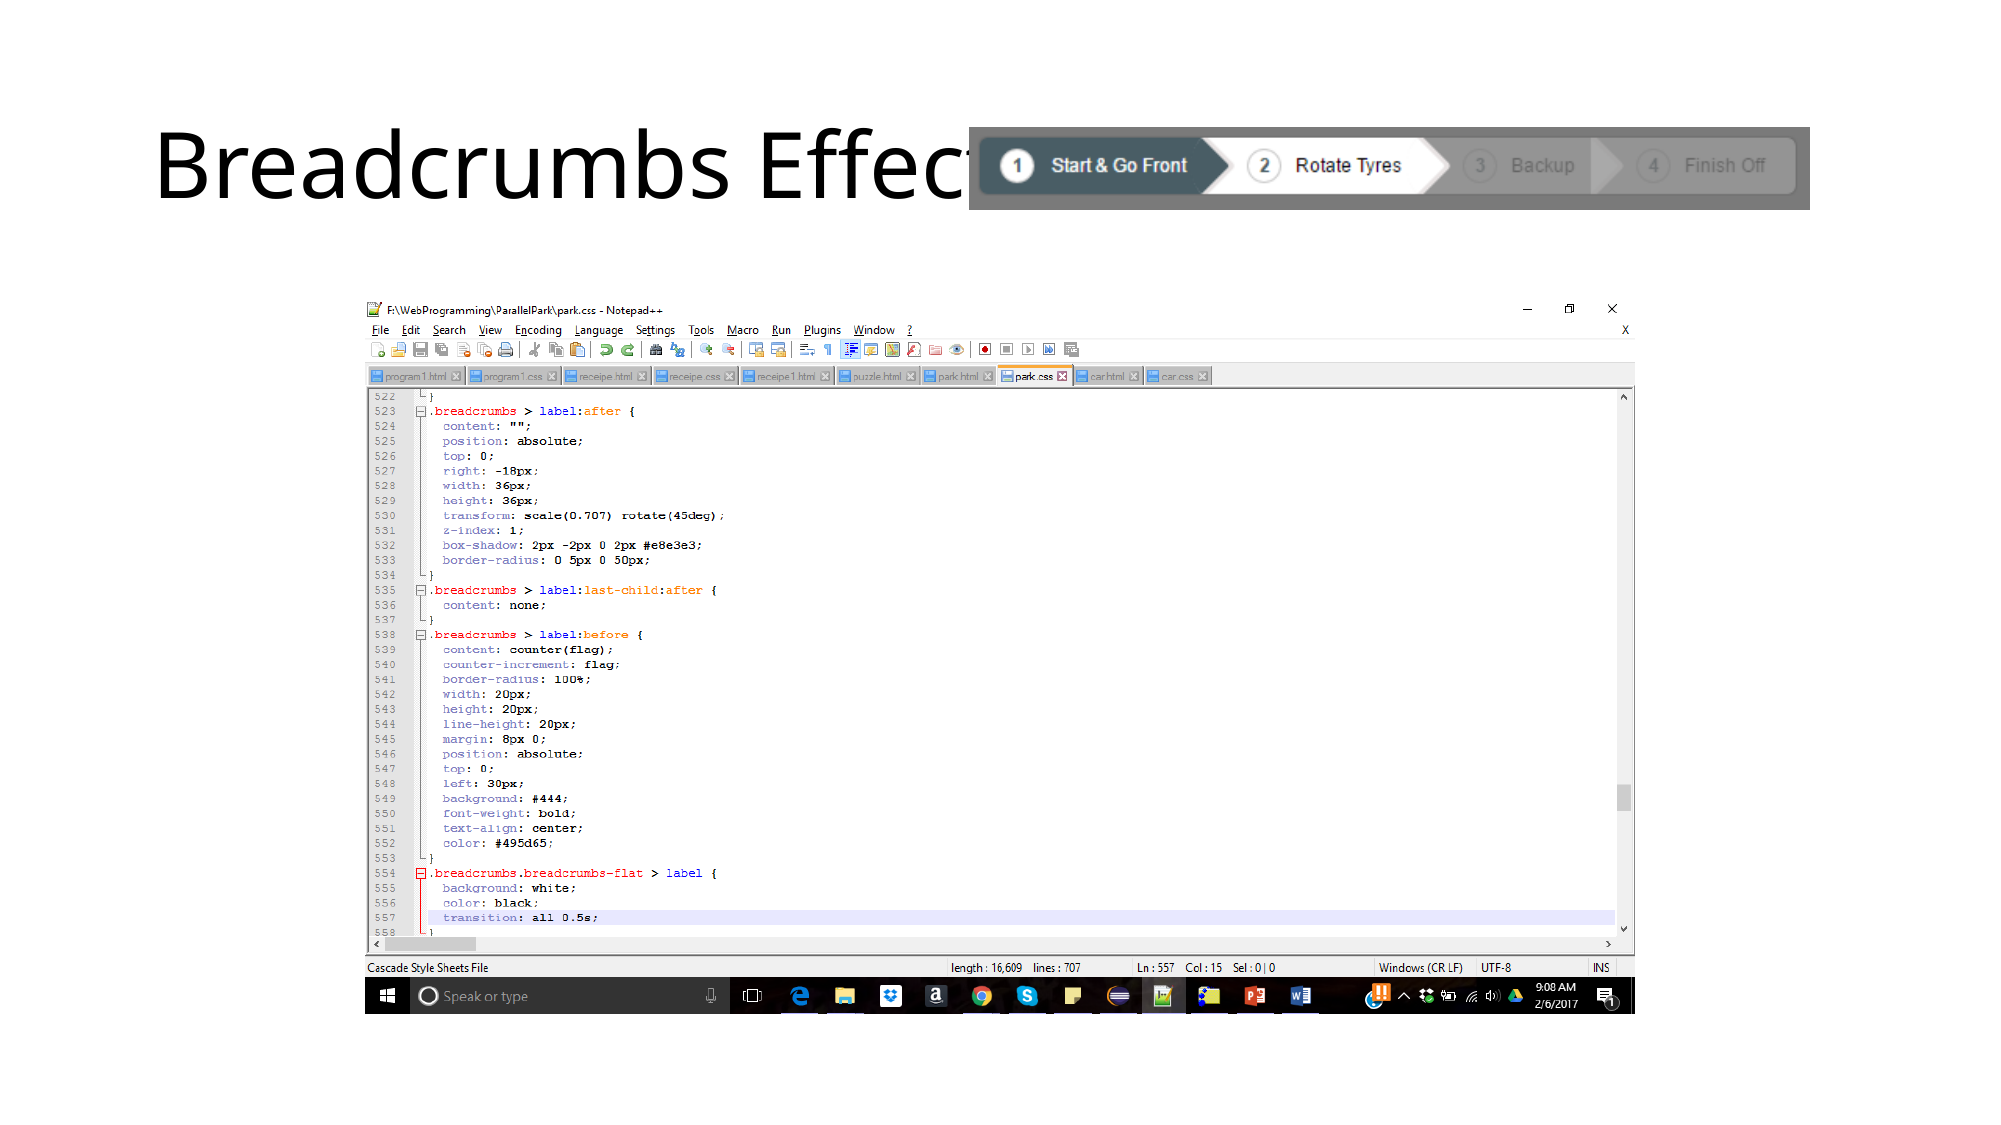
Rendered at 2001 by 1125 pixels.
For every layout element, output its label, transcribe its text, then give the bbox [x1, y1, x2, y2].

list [365, 299, 1635, 1014]
title Breadcrumbs Effect [137, 59, 1863, 278]
picture [969, 127, 1810, 210]
